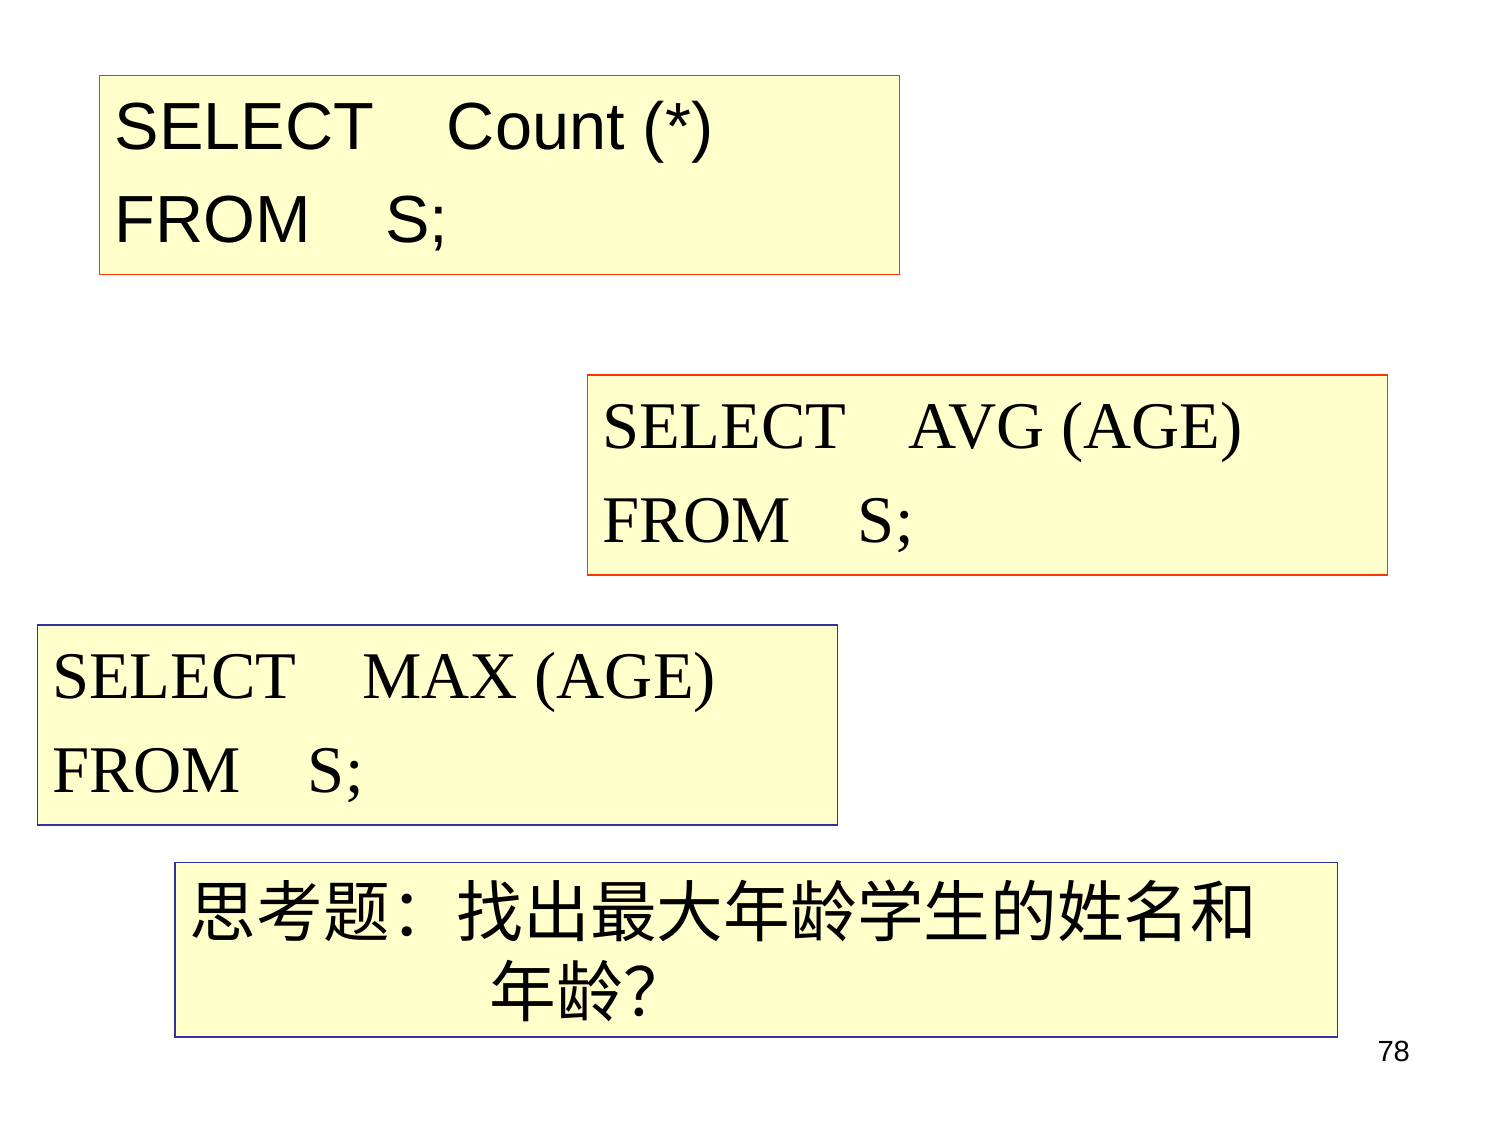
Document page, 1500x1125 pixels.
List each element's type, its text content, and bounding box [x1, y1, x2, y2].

text_box SELECT MAX (AGE) FROM S; [37, 624, 838, 825]
list SELECT Count (*) FROM S; [99, 75, 900, 275]
text_box SELECT AVG (AGE) FROM S; [587, 375, 1388, 575]
text_box 思考题：找出最大年龄学生的姓名和 年龄？ [174, 862, 1338, 1038]
slide_number 78 [1074, 1024, 1426, 1103]
